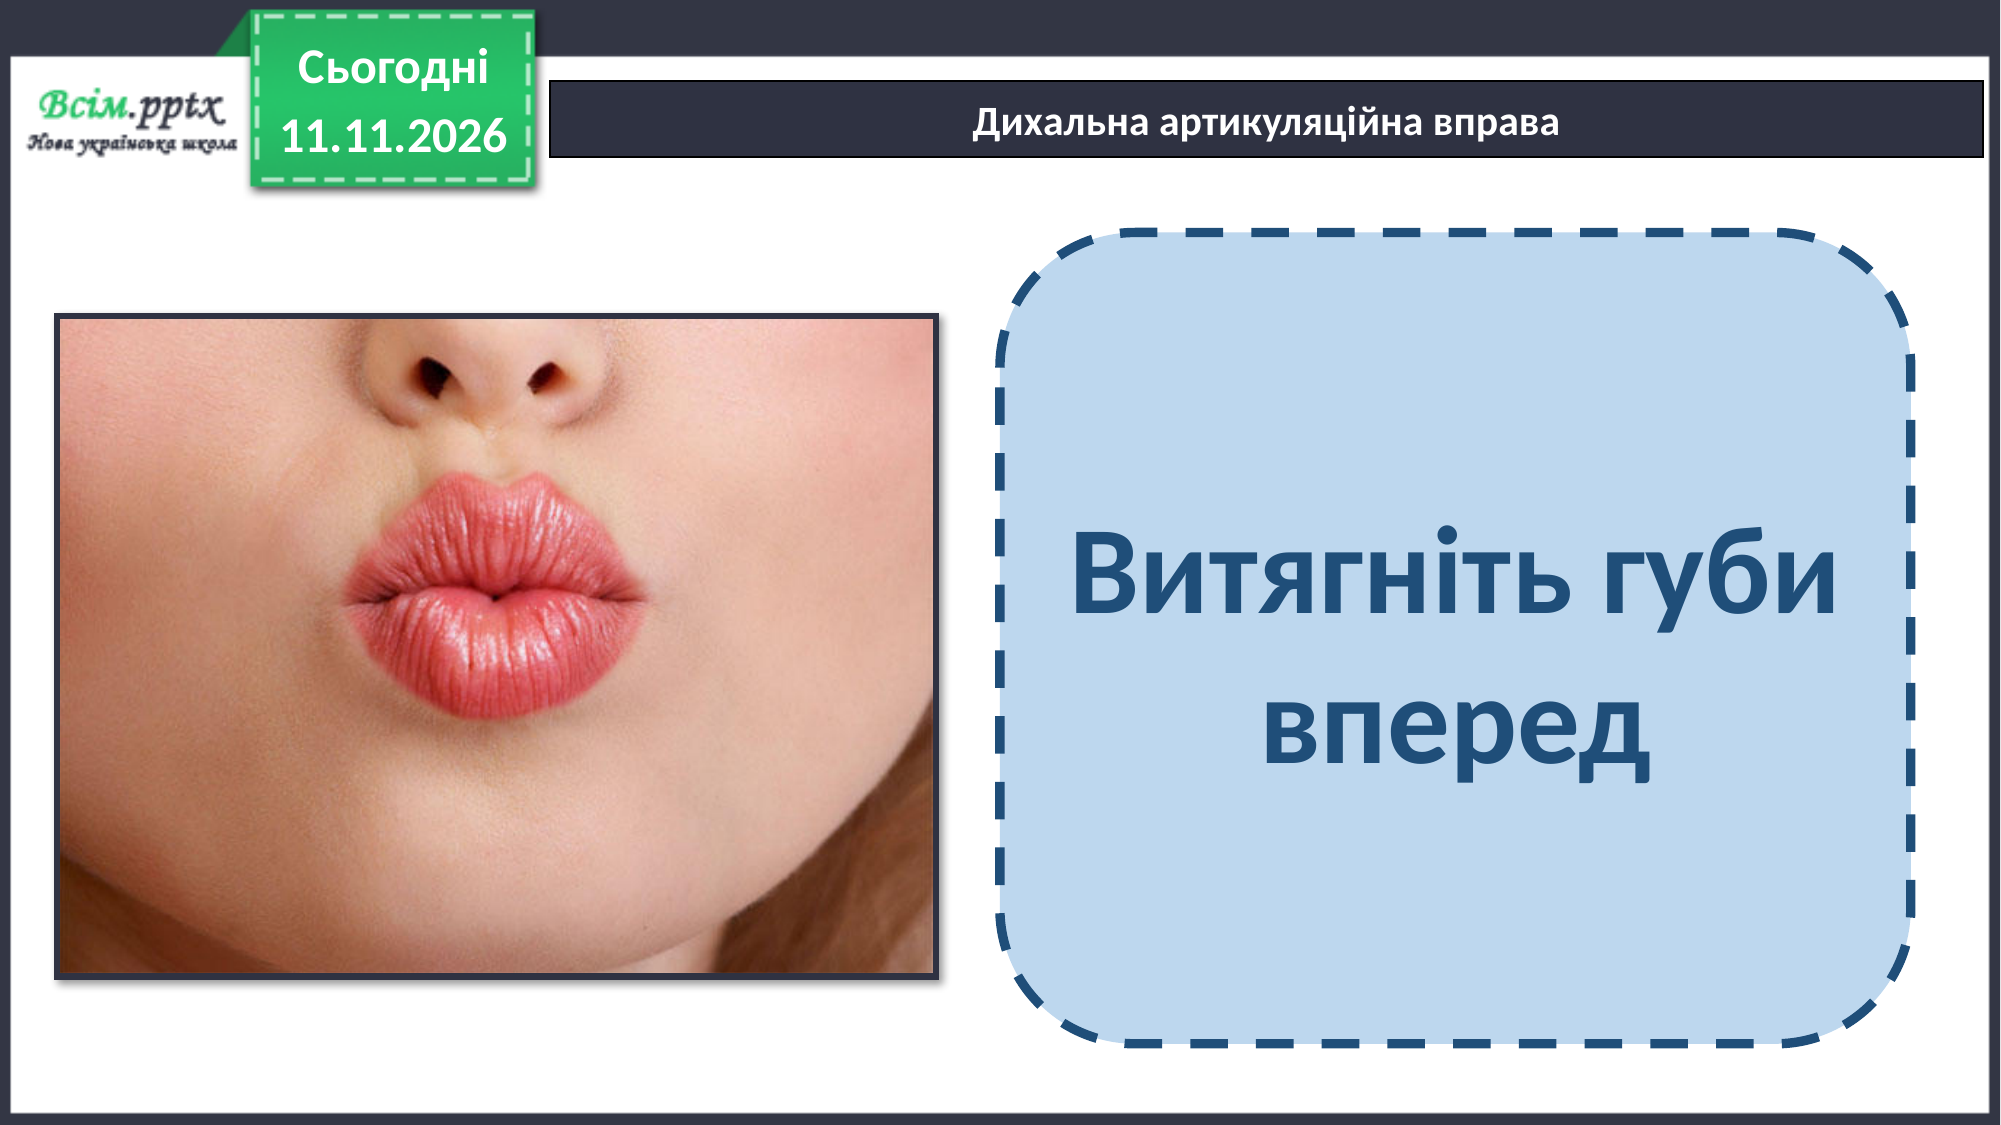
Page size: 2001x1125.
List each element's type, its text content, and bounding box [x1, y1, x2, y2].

text_box Дихальна артикуляційна вправа [549, 80, 1984, 158]
picture [0, 0, 2001, 1125]
text_box Сьогодні [284, 26, 535, 101]
text_box 24.03.2022 [263, 101, 524, 164]
text_box Витягніть губи вперед [998, 231, 1912, 1045]
